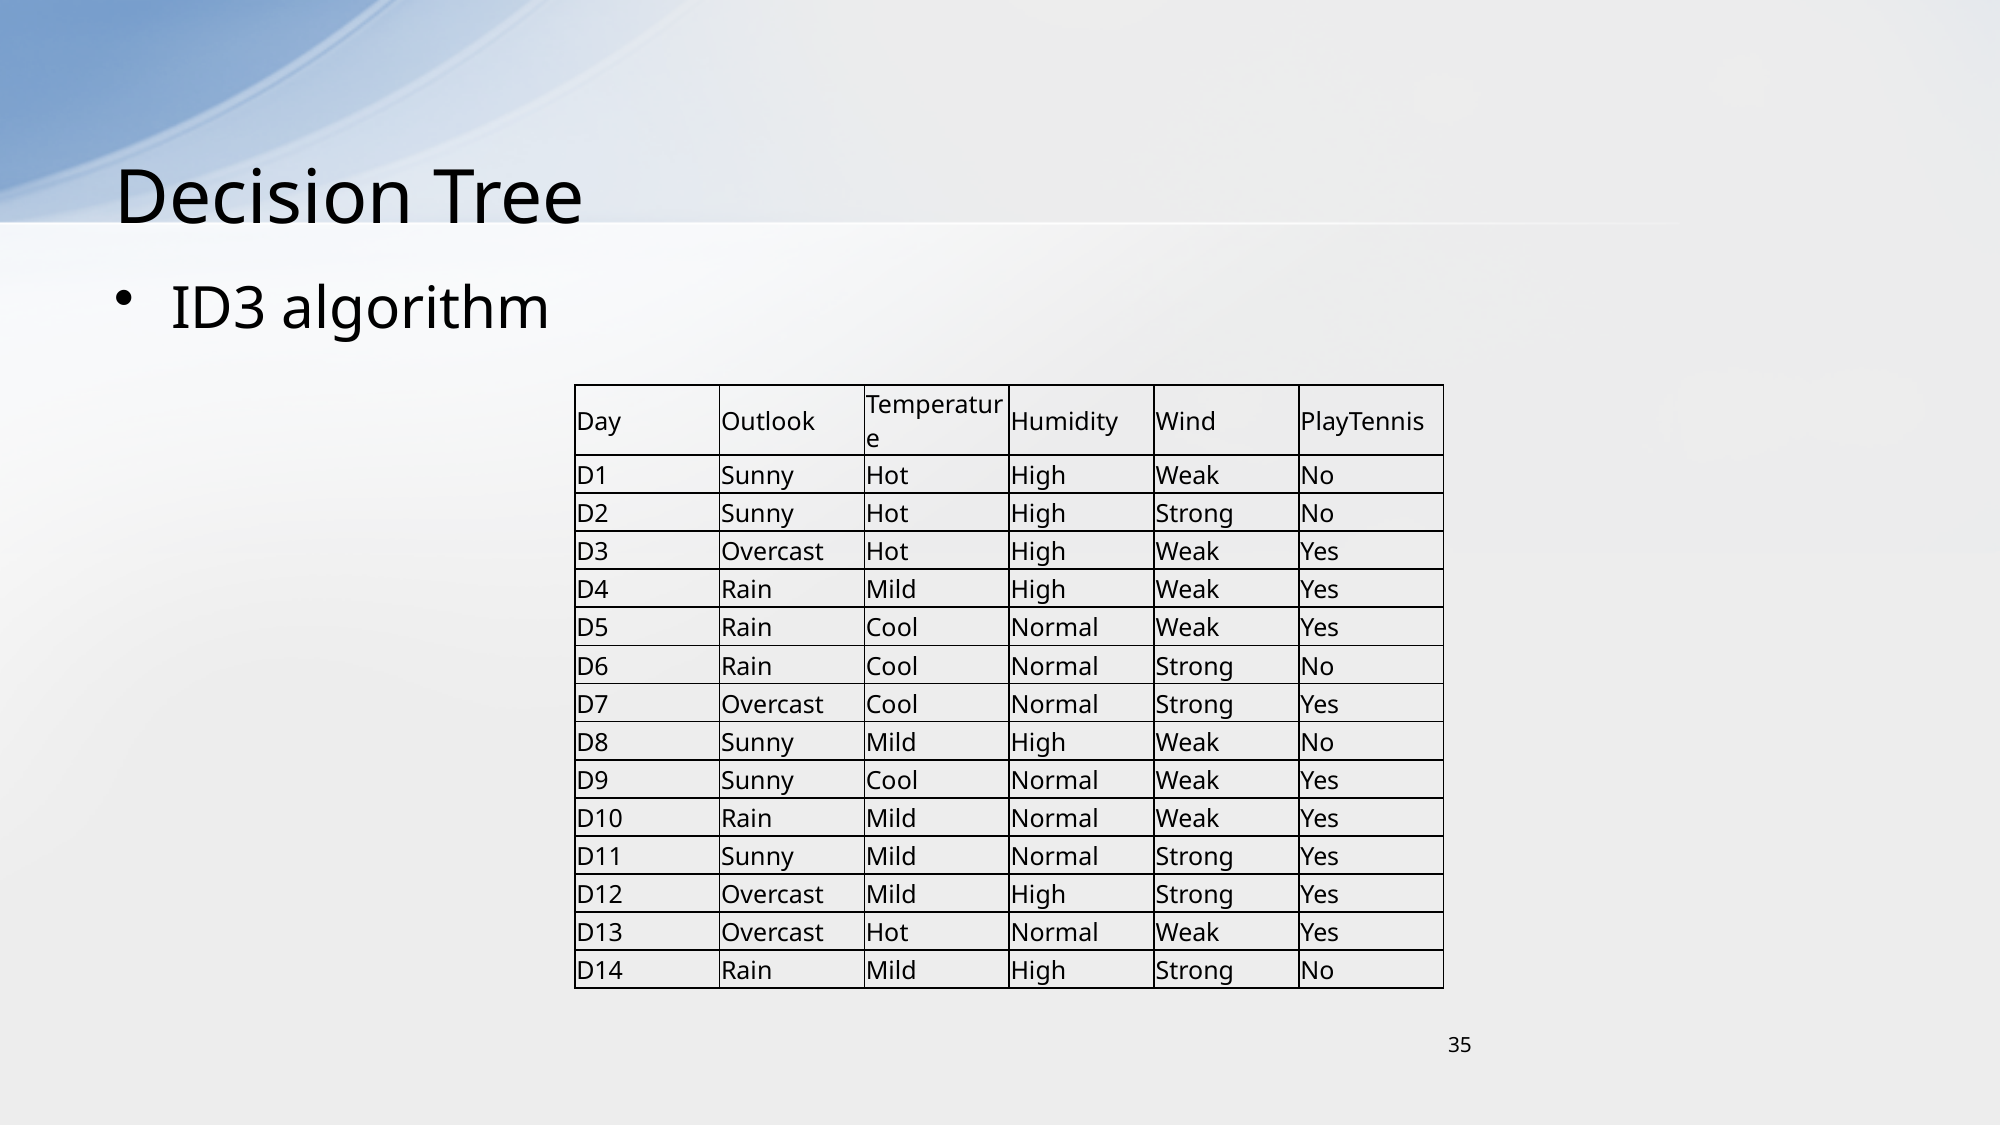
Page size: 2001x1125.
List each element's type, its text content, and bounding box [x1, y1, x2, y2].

table_cell Weak [1155, 608, 1298, 645]
table_cell Rain [720, 570, 864, 606]
table_cell D11 [576, 837, 719, 873]
table_cell High [1010, 875, 1153, 911]
table_cell Mild [865, 722, 1008, 759]
table_cell Weak [1155, 456, 1298, 492]
table_header Wind [1155, 386, 1298, 454]
table_header Day [576, 386, 719, 454]
table_cell Overcast [720, 684, 864, 721]
table_cell Yes [1300, 875, 1443, 911]
table_cell Yes [1300, 837, 1443, 873]
table_cell No [1300, 456, 1443, 492]
table_cell Weak [1155, 532, 1298, 568]
table_cell Mild [865, 799, 1008, 835]
table_cell Mild [865, 837, 1008, 873]
table_cell Yes [1300, 532, 1443, 568]
table_cell Strong [1155, 684, 1298, 721]
table_cell Overcast [720, 875, 864, 911]
table_cell Rain [720, 799, 864, 835]
table_cell Mild [865, 570, 1008, 606]
table_cell Cool [865, 684, 1008, 721]
table_cell Yes [1300, 799, 1443, 835]
title Decision Tree [99, 58, 1900, 247]
table_cell Sunny [720, 456, 864, 492]
table_cell Strong [1155, 875, 1298, 911]
table_cell Overcast [720, 913, 864, 949]
table_cell No [1300, 646, 1443, 683]
table_cell Mild [865, 875, 1008, 911]
list ID3 algorithm [99, 262, 1900, 1005]
table_cell Hot [865, 532, 1008, 568]
table_cell Weak [1155, 570, 1298, 606]
table_cell Yes [1300, 684, 1443, 721]
table_cell Normal [1010, 913, 1153, 949]
table_cell Strong [1155, 837, 1298, 873]
table_cell Hot [865, 456, 1008, 492]
table_cell Strong [1155, 951, 1298, 987]
table_cell Strong [1155, 646, 1298, 683]
picture [0, 0, 2000, 1125]
table_cell No [1300, 722, 1443, 759]
table_cell Hot [865, 913, 1008, 949]
table_cell Weak [1155, 799, 1298, 835]
table_cell No [1300, 951, 1443, 987]
table_cell Mild [865, 951, 1008, 987]
table_cell Rain [720, 646, 864, 683]
table_cell Yes [1300, 913, 1443, 949]
table_cell D5 [576, 608, 719, 645]
table_cell D12 [576, 875, 719, 911]
table_cell D9 [576, 761, 719, 797]
table_cell D7 [576, 684, 719, 721]
table_cell Normal [1010, 646, 1153, 683]
table_cell Rain [720, 951, 864, 987]
table_cell Normal [1010, 837, 1153, 873]
slide_number 35 [1433, 1024, 1900, 1103]
table_cell Normal [1010, 608, 1153, 645]
table_cell Cool [865, 761, 1008, 797]
table_cell Yes [1300, 570, 1443, 606]
table_cell Rain [720, 608, 864, 645]
table_cell Sunny [720, 837, 864, 873]
table_header PlayTennis [1300, 386, 1443, 454]
table_cell Weak [1155, 913, 1298, 949]
table_cell Sunny [720, 494, 864, 530]
table_cell Cool [865, 646, 1008, 683]
table_cell High [1010, 951, 1153, 987]
table_cell Sunny [720, 722, 864, 759]
table_cell Normal [1010, 684, 1153, 721]
table_header Outlook [720, 386, 864, 454]
table_cell Weak [1155, 722, 1298, 759]
table_cell High [1010, 456, 1153, 492]
table_cell Overcast [720, 532, 864, 568]
table_cell Cool [865, 608, 1008, 645]
table_cell High [1010, 494, 1153, 530]
table_cell D2 [576, 494, 719, 530]
table_cell Sunny [720, 761, 864, 797]
table_cell Yes [1300, 608, 1443, 645]
table_cell D1 [576, 456, 719, 492]
table_cell D3 [576, 532, 719, 568]
table_cell Normal [1010, 799, 1153, 835]
table_cell Yes [1300, 761, 1443, 797]
table_cell Hot [865, 494, 1008, 530]
table_cell D13 [576, 913, 719, 949]
table_cell Strong [1155, 494, 1298, 530]
table_header Humidity [1010, 386, 1153, 454]
table_cell No [1300, 494, 1443, 530]
table_cell High [1010, 570, 1153, 606]
table_cell D8 [576, 722, 719, 759]
table_cell D4 [576, 570, 719, 606]
table_cell D10 [576, 799, 719, 835]
table_cell Weak [1155, 761, 1298, 797]
table_cell High [1010, 532, 1153, 568]
table_cell D6 [576, 646, 719, 683]
table_header Temperature [865, 386, 1008, 454]
table_cell D14 [576, 951, 719, 987]
table_cell Normal [1010, 761, 1153, 797]
table_cell High [1010, 722, 1153, 759]
